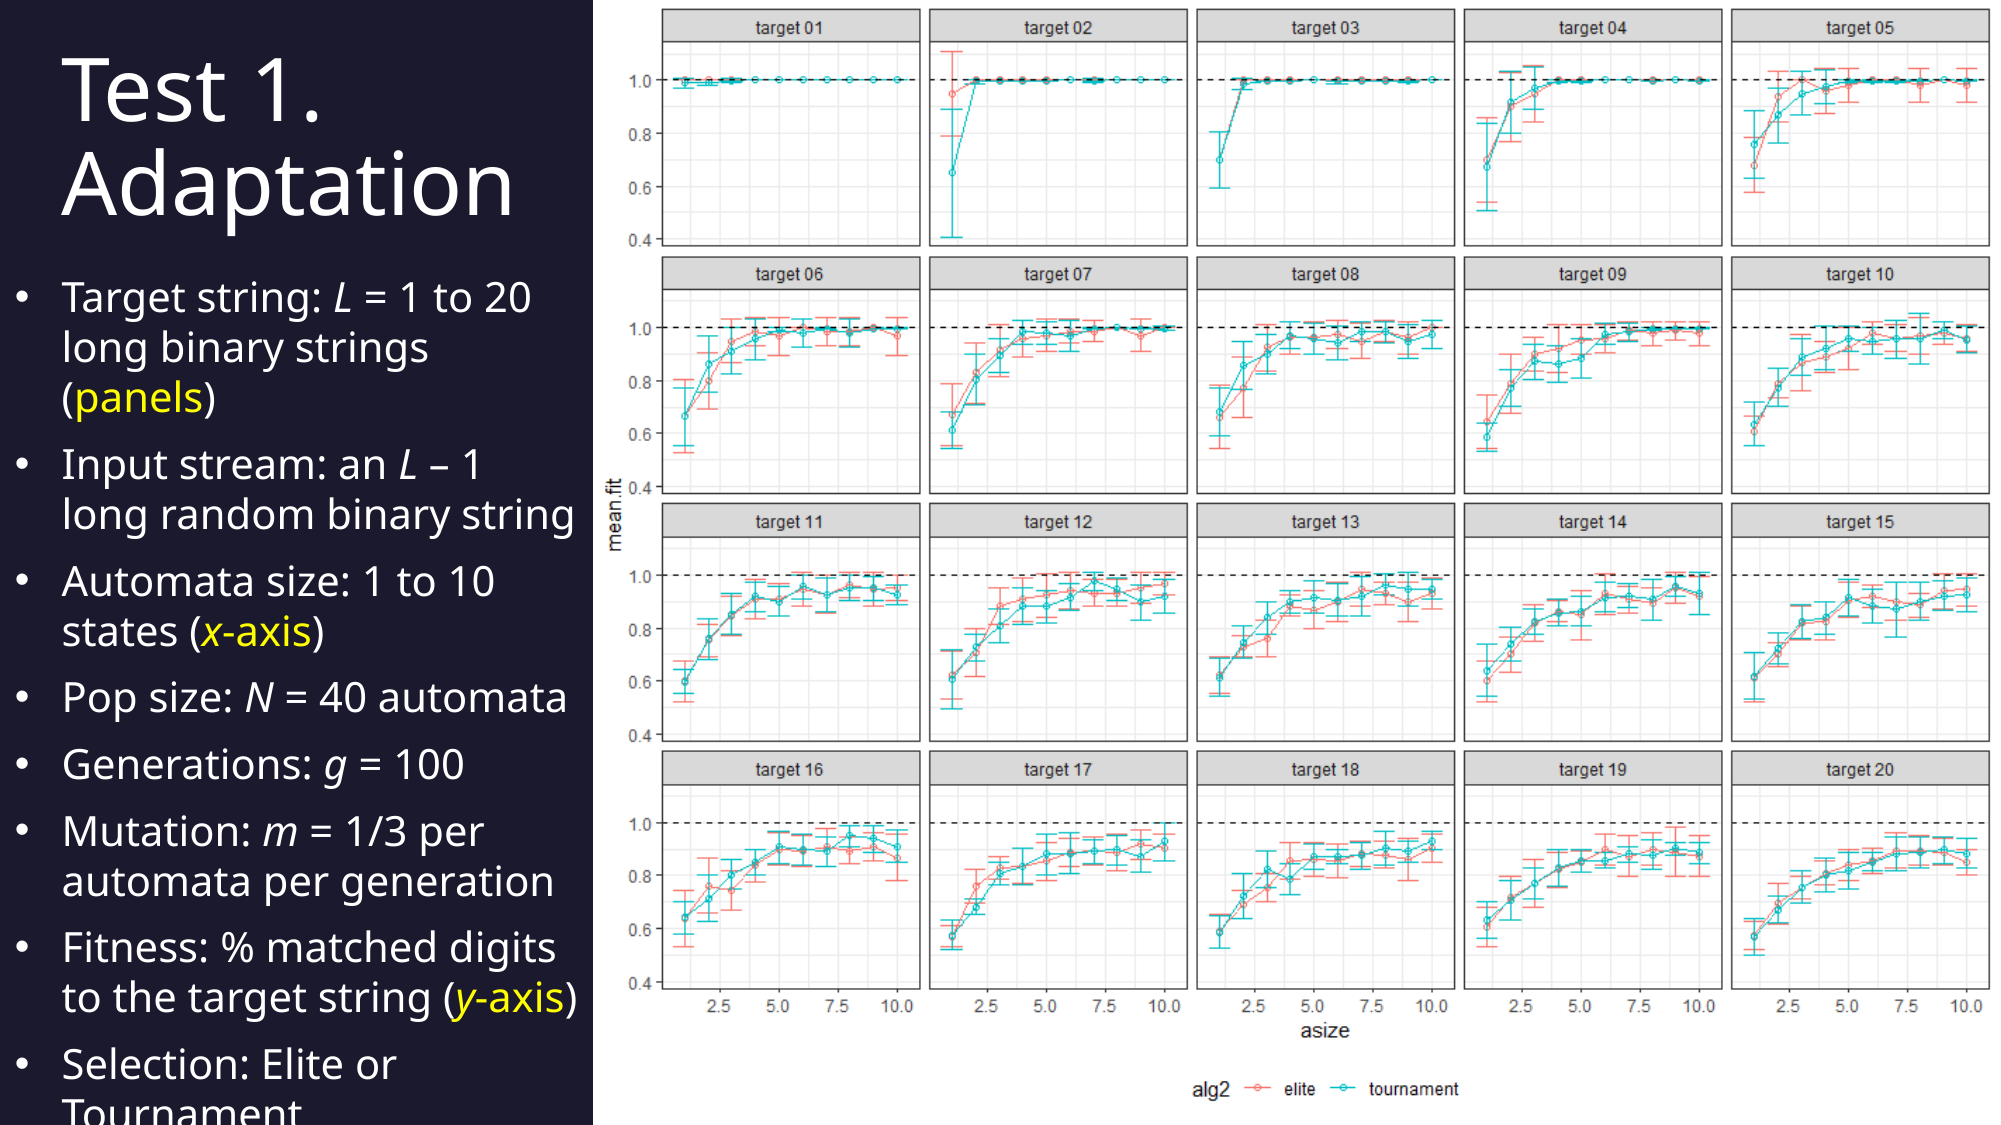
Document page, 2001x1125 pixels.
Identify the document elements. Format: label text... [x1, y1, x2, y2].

text_box Target string: L = 1 to 20 long binary strings (panels) Input stream: an L – 1 long random binary string Automata size: 1 to 10 states (x-axis) Pop size: N = 40 automata Generations: g = 100 Mutation: m = 1/3 per automata per generation Fitness: % matched digits to the target string (y-axis) Selection: Elite or Tournament [0, 263, 593, 1125]
title Test 1. Adaptation [60, 45, 522, 263]
picture [593, 0, 2000, 1125]
